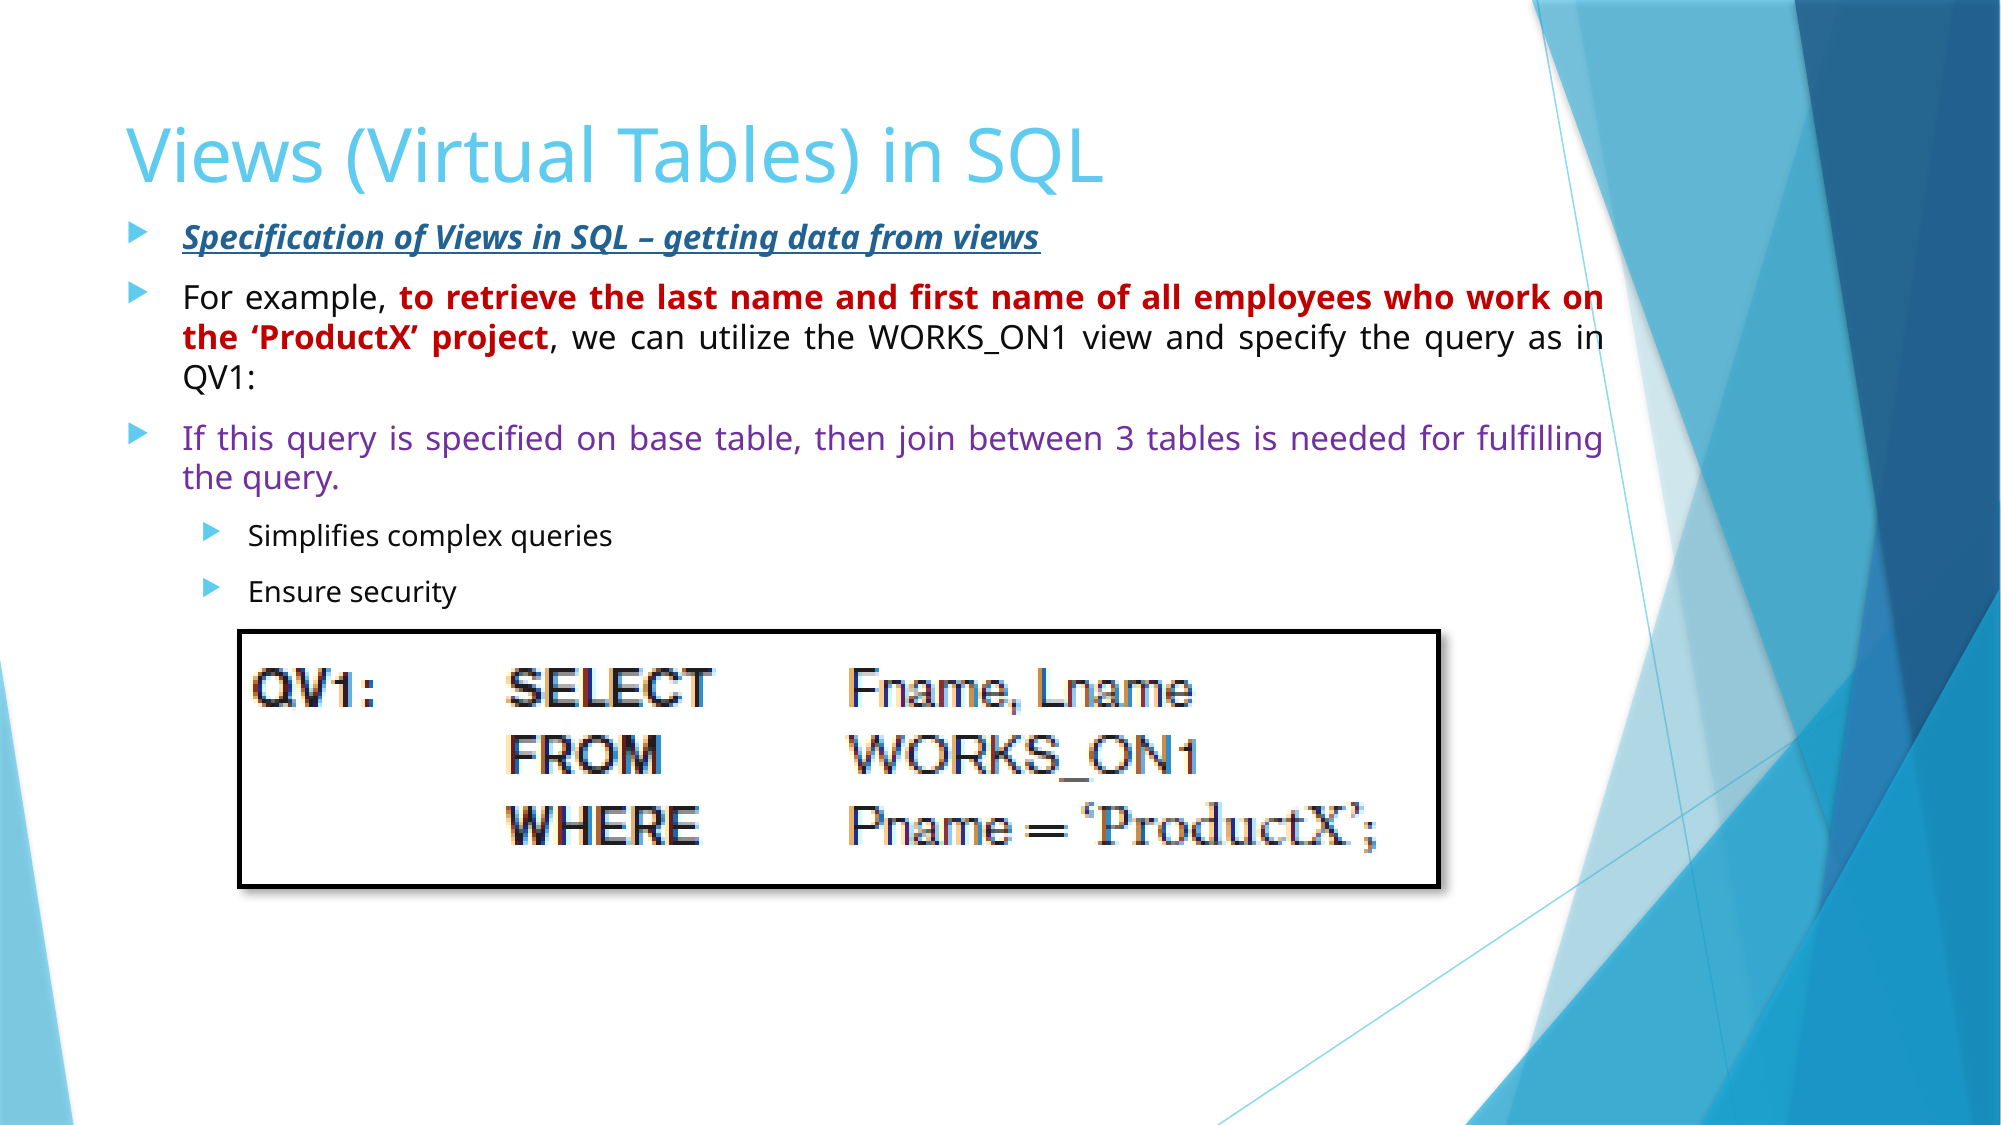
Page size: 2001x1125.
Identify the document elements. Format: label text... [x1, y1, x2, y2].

picture [241, 633, 1437, 885]
title Views (Virtual Tables) in SQL [111, 99, 1522, 208]
list Specification of Views in SQL – getting data from views For example, to retrieve the last name and first name of all employees who work on the ‘ProductX’ project, we can utilize the WORKS_ON1 view and specify the query as in QV1: If this query is specified on base table, then join between 3 tables is needed for fulfilling the query. Simplifies complex queries Ensure security [111, 208, 1622, 1002]
